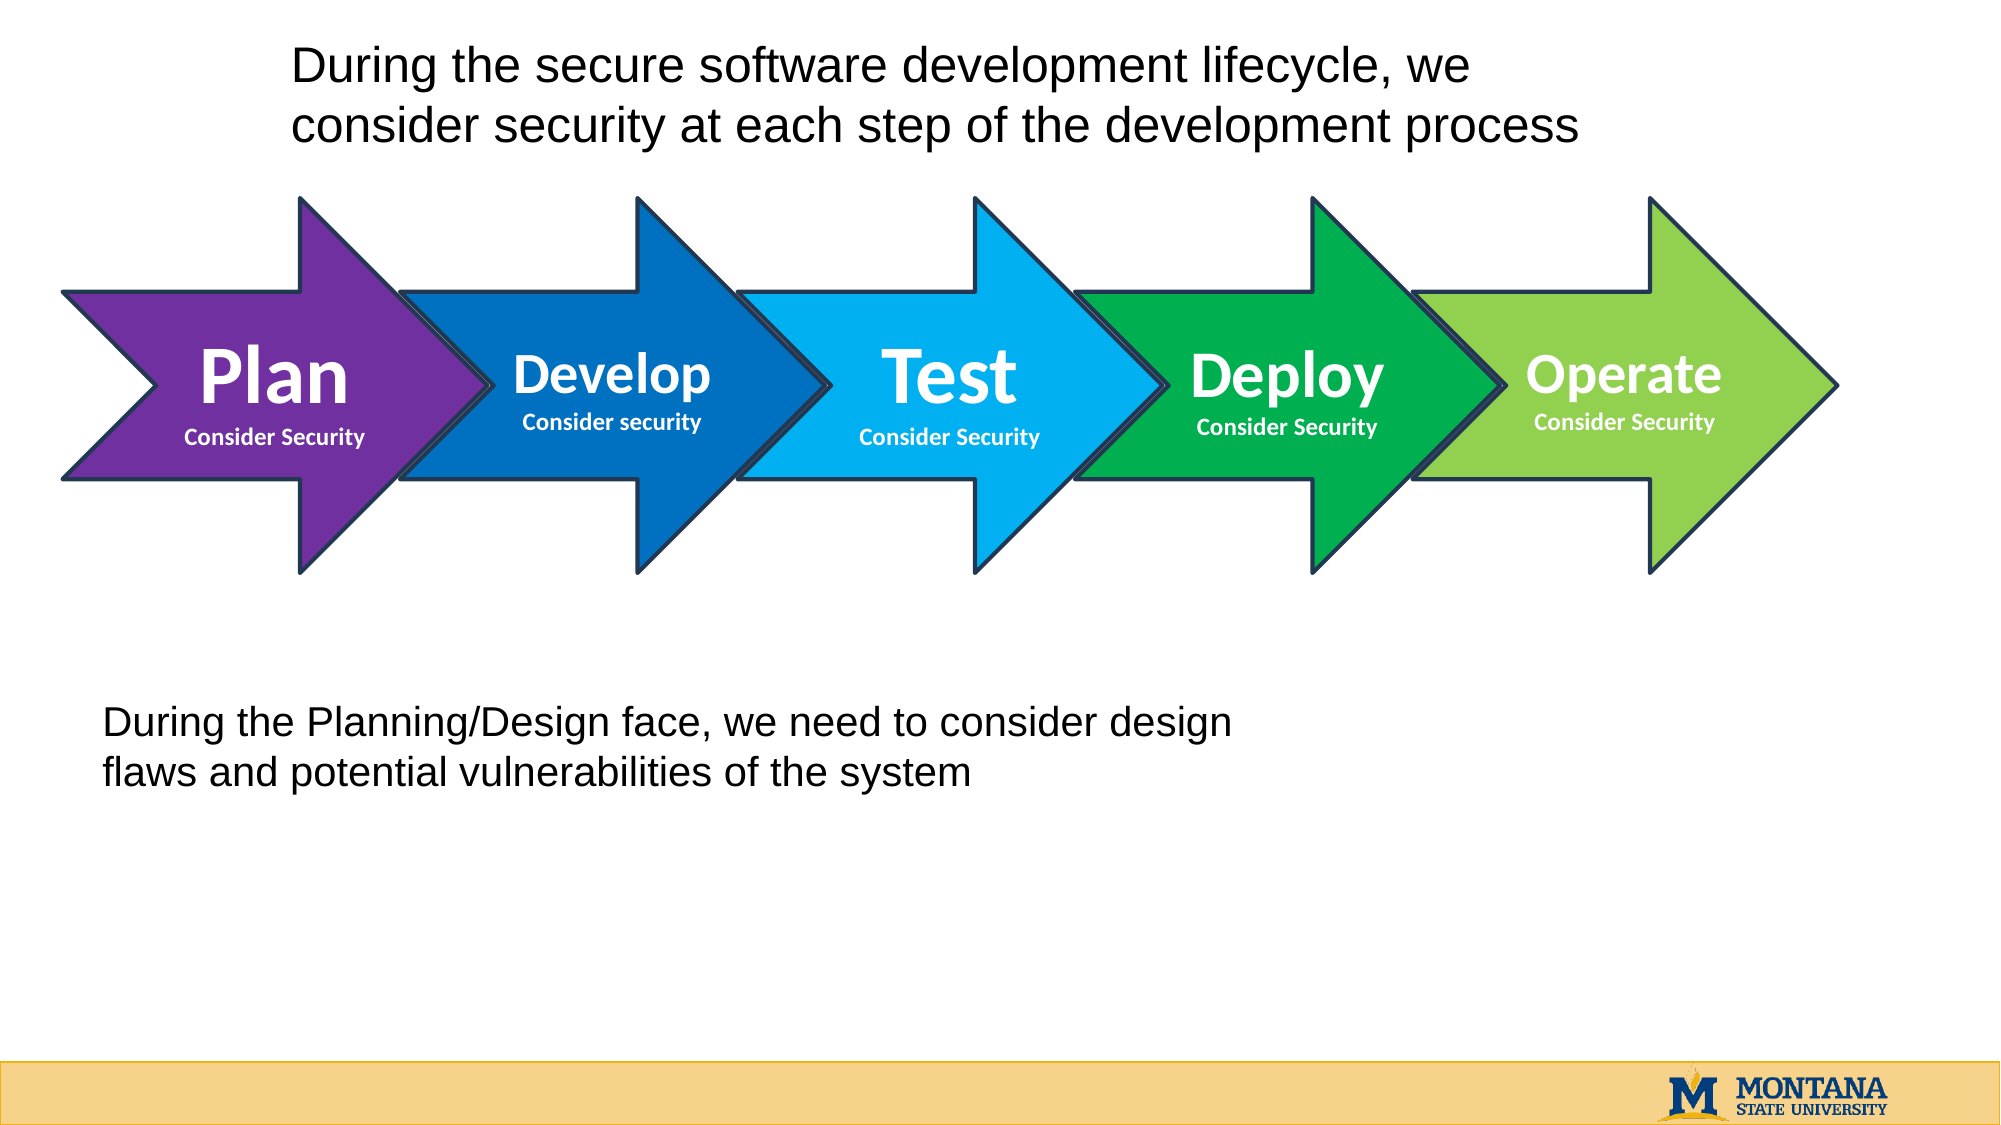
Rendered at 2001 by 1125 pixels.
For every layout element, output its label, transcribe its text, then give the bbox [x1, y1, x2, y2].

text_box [1885, 1060, 2000, 1125]
text_box Test Consider Security [735, 196, 1165, 575]
text_box Plan Consider Security [60, 196, 490, 575]
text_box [0, 1060, 1658, 1125]
text_box During the secure software development lifecycle, we consider security at each step of the development process [276, 24, 1657, 160]
picture [1656, 1062, 1888, 1123]
text_box Develop Consider security [398, 196, 827, 575]
text_box Operate Consider Security [1410, 196, 1840, 575]
text_box During the Planning/Design face, we need to consider design flaws and potential vulnerabilities of the system [87, 687, 1250, 803]
text_box Deploy Consider Security [1073, 196, 1502, 575]
